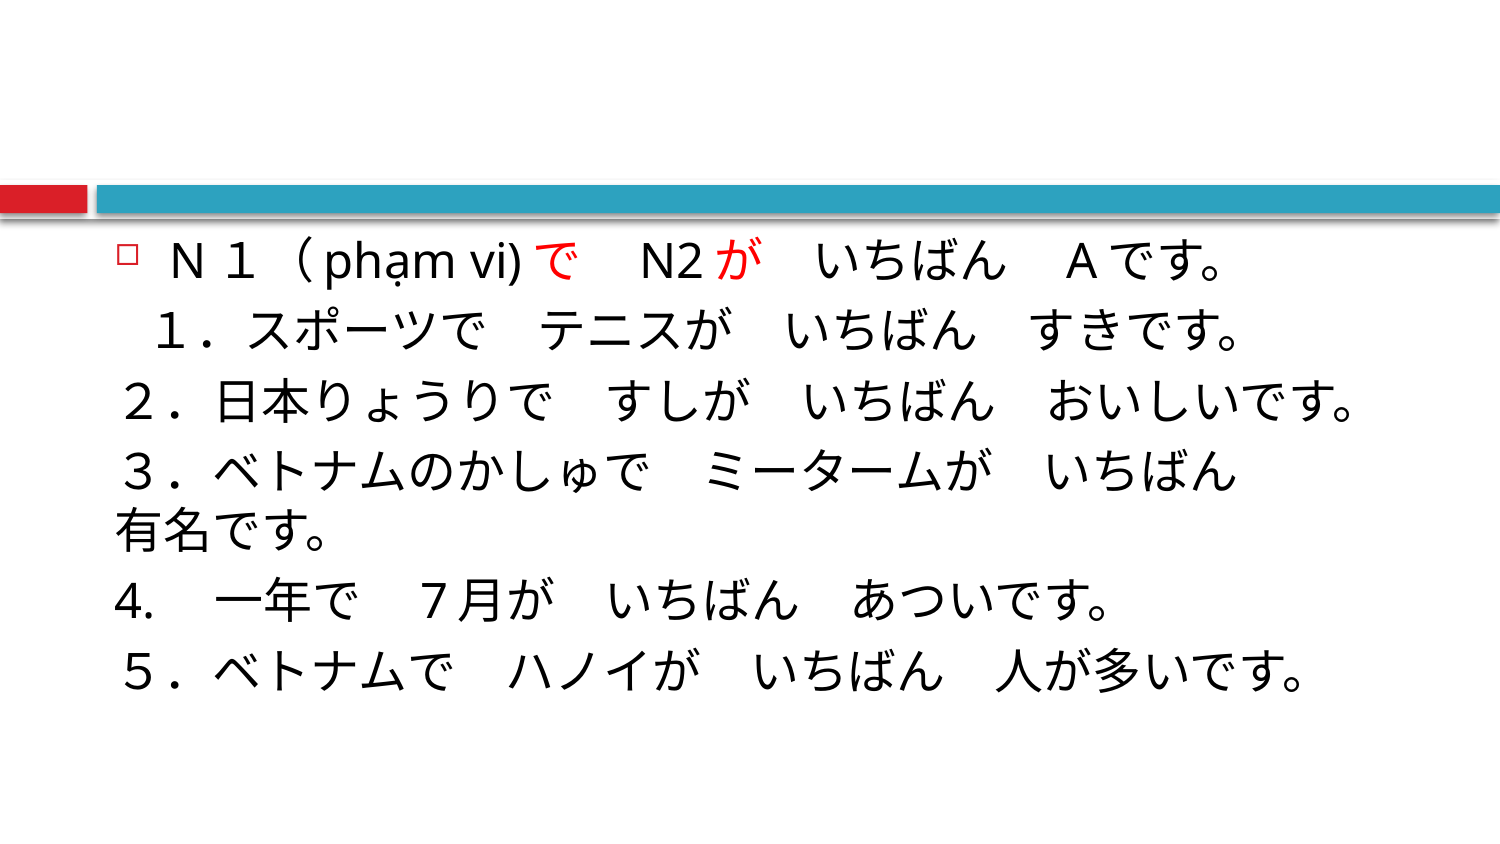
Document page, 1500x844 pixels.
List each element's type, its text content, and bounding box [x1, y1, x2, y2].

list N１（phạm vi)で N2が いちばん Aです。 １．スポーツで テニスが いちばん すきです。 ２．日本りょうりで すしが いちばん おいしいです。 ３．ベトナムのかしゅで ミータームが いちばん 有名です。 4. 一年で 7月が いちばん あついです。 ５．ベトナムで ハノイが いちばん 人が多いです。 [99, 221, 1350, 759]
